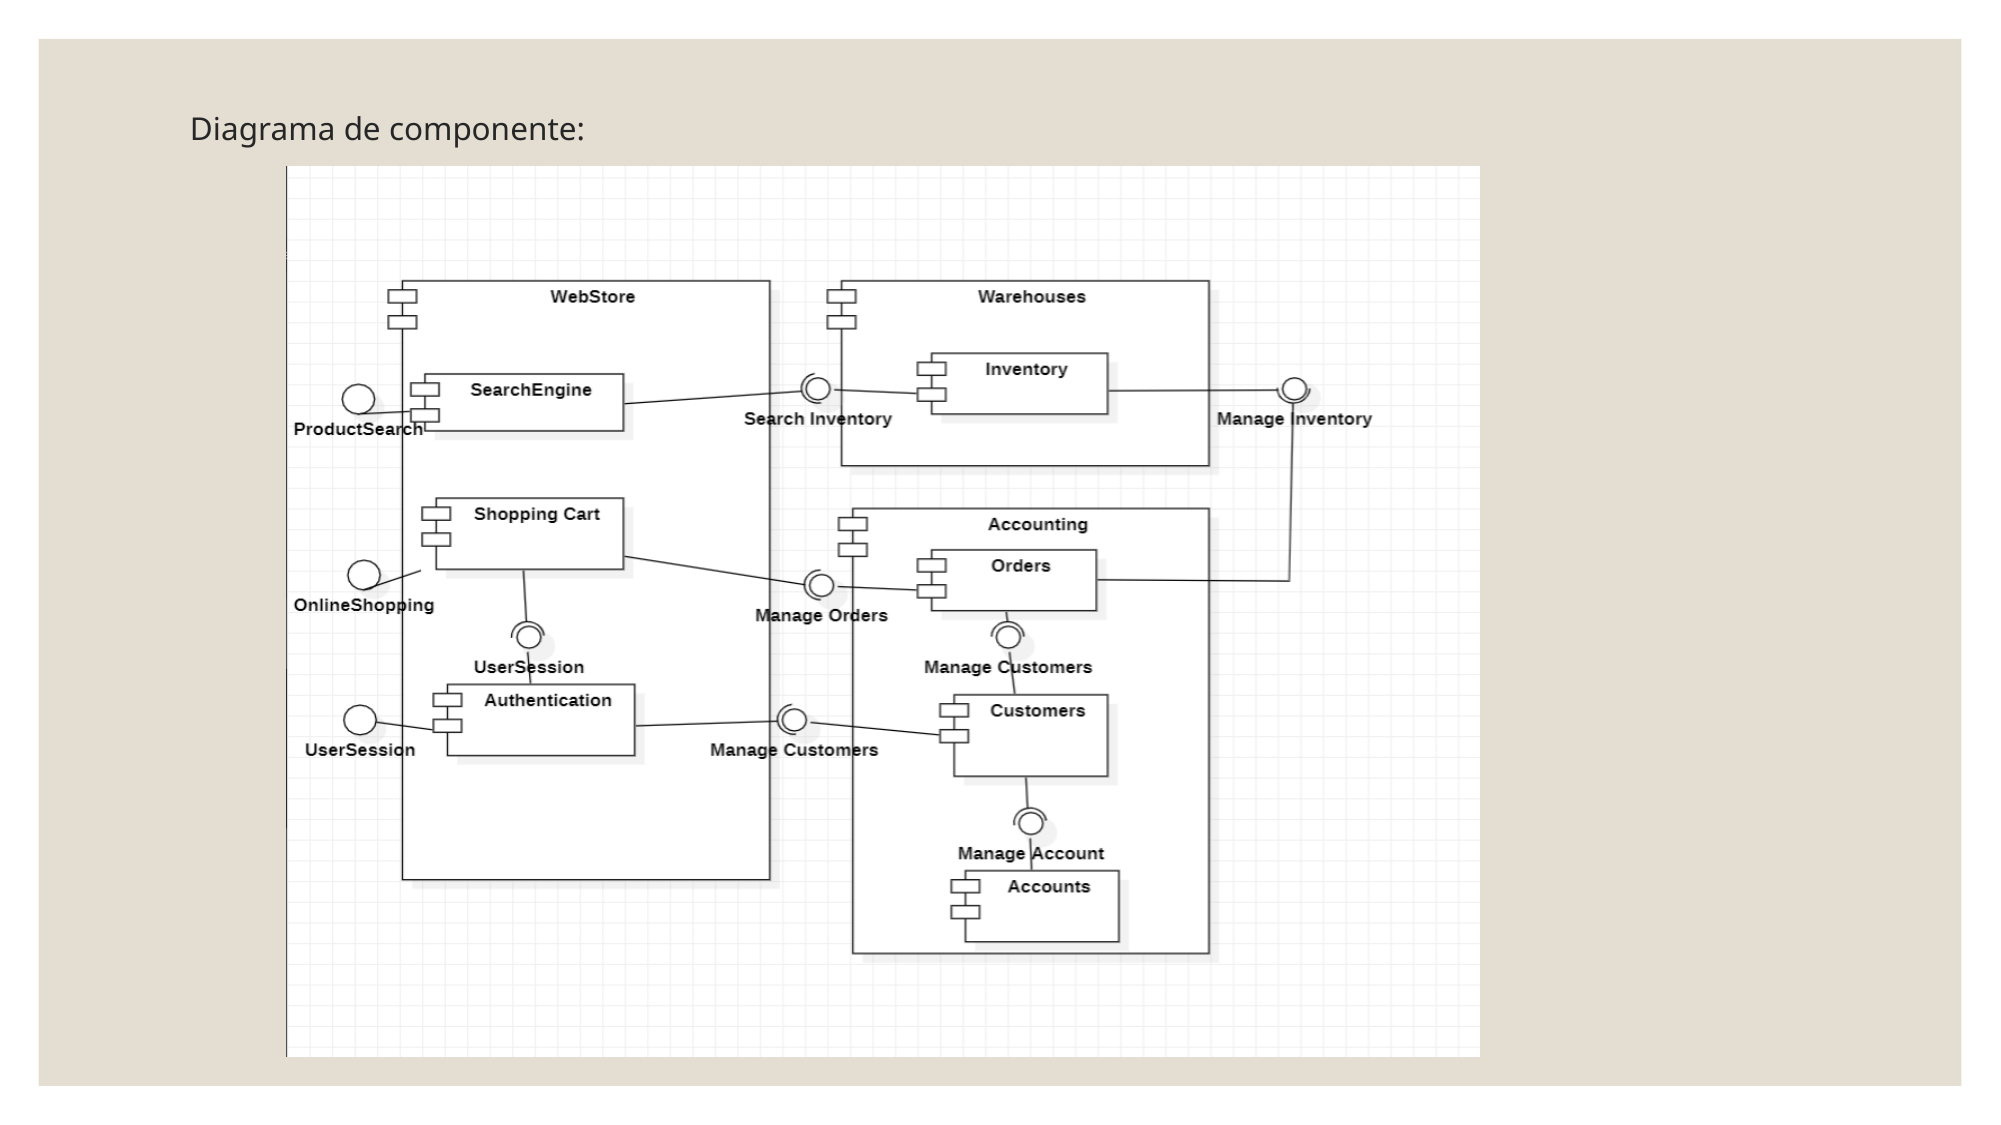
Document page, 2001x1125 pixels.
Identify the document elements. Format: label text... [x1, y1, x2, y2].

title Diagrama de componente: [174, 105, 1825, 155]
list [285, 165, 1480, 1057]
